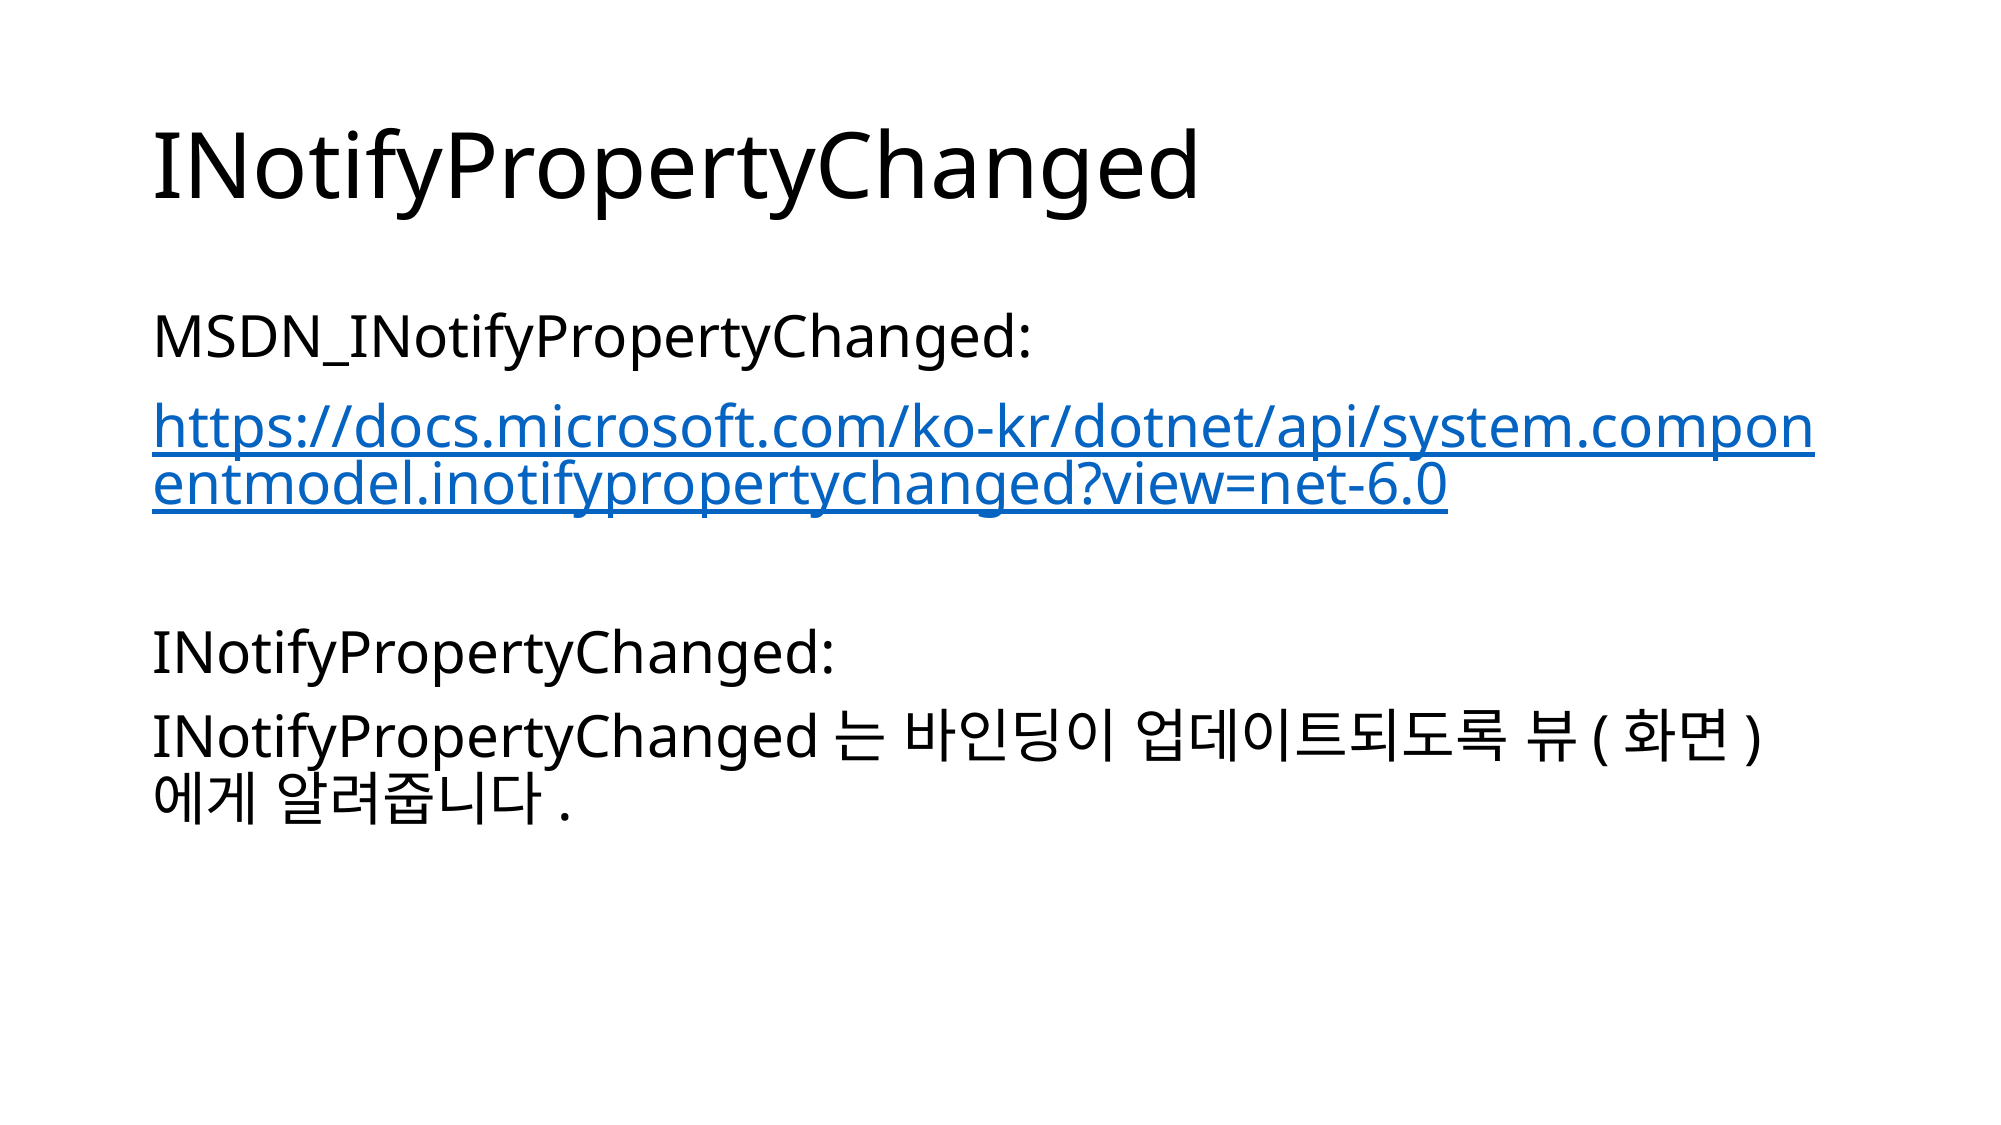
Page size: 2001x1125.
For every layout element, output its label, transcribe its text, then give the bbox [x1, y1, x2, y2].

list MSDN_INotifyPropertyChanged: https://docs.microsoft.com/ko-kr/dotnet/api/system.componentmodel.inotifypropertychanged?view=net-6.0 INotifyPropertyChanged: INotifyPropertyChanged는 바인딩이 업데이트되도록 뷰(화면)에게 알려줍니다. [137, 299, 1863, 1014]
title INotifyPropertyChanged [137, 59, 1863, 278]
